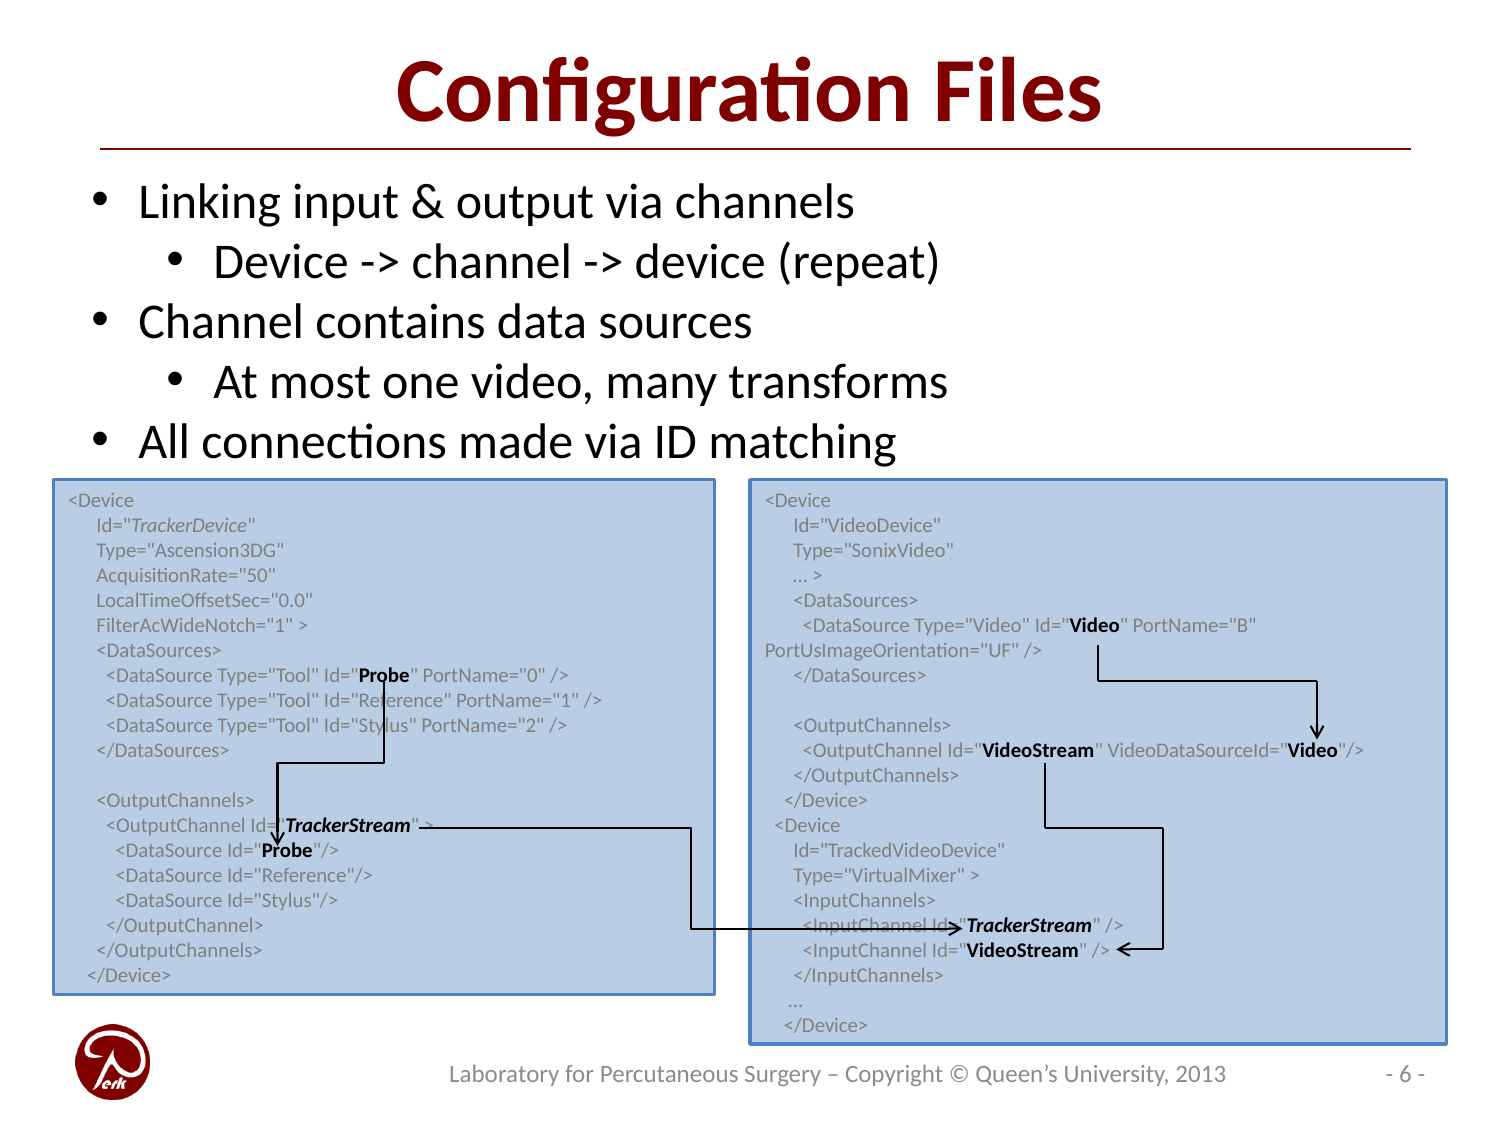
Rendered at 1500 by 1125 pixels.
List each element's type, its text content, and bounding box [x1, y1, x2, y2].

text_box Linking input & output via channels Device -> channel -> device (repeat) Channel contains data sources At most one video, many transforms All connections made via ID matching [76, 160, 1412, 476]
text_box <Device Id="VideoDevice" Type="SonixVideo" … > <DataSources> <DataSource Type="Video" Id="Video" PortName="B" PortUsImageOrientation="UF" /> </DataSources> <OutputChannels> <OutputChannel Id="VideoStream" VideoDataSourceId="Video"/> </OutputChannels> </Device> <Device Id="TrackedVideoDevice" Type="VirtualMixer" > <InputChannels> <InputChannel Id="TrackerStream" /> <InputChannel Id="VideoStream" /> </InputChannels> … </Device> [750, 479, 1447, 1045]
text_box Configuration Files [0, 0, 1500, 170]
slide_number - 6 - [1352, 1042, 1459, 1103]
text_box <Device Id="TrackerDevice" Type="Ascension3DG" AcquisitionRate="50" LocalTimeOffsetSec="0.0" FilterAcWideNotch="1" > <DataSources> <DataSource Type="Tool" Id="Probe" PortName="0" /> <DataSource Type="Tool" Id="Reference" PortName="1" /> <DataSource Type="Tool" Id="Stylus" PortName="2" /> </DataSources> <OutputChannels> <OutputChannel Id="TrackerStream" > <DataSource Id="Probe"/> <DataSource Id="Reference"/> <DataSource Id="Stylus"/> </OutputChannel> </OutputChannels> </Device> [53, 479, 715, 995]
picture [75, 1024, 150, 1100]
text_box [418, 827, 963, 929]
footer Laboratory for Percutaneous Surgery – Copyright © Queen’s University, 2013 [348, 1042, 1329, 1103]
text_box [247, 709, 414, 817]
